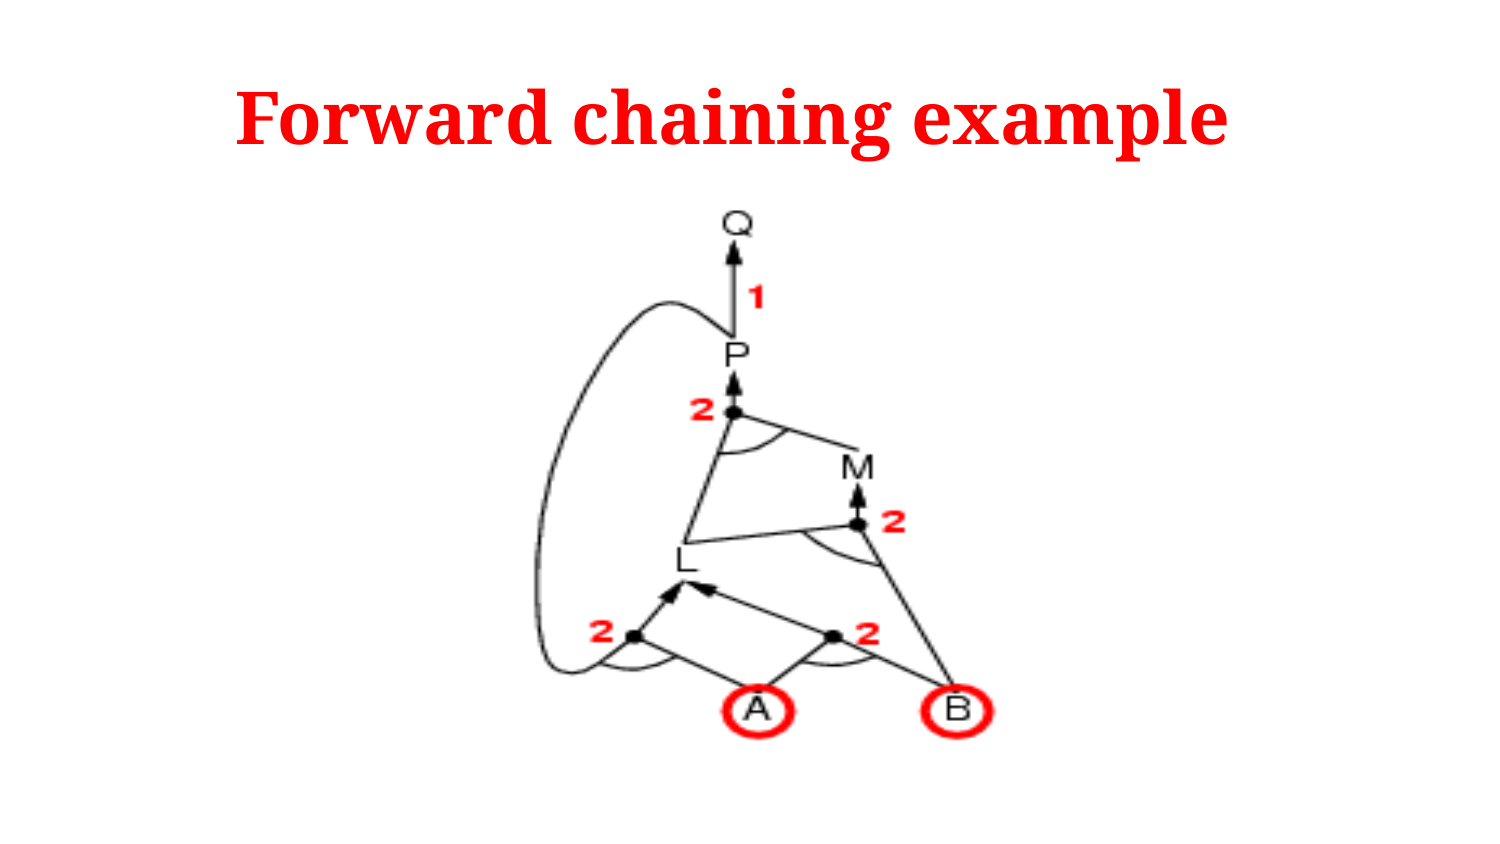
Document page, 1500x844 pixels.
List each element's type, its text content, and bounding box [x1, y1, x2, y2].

picture [499, 187, 1014, 760]
title Forward chaining example [41, 64, 1425, 180]
